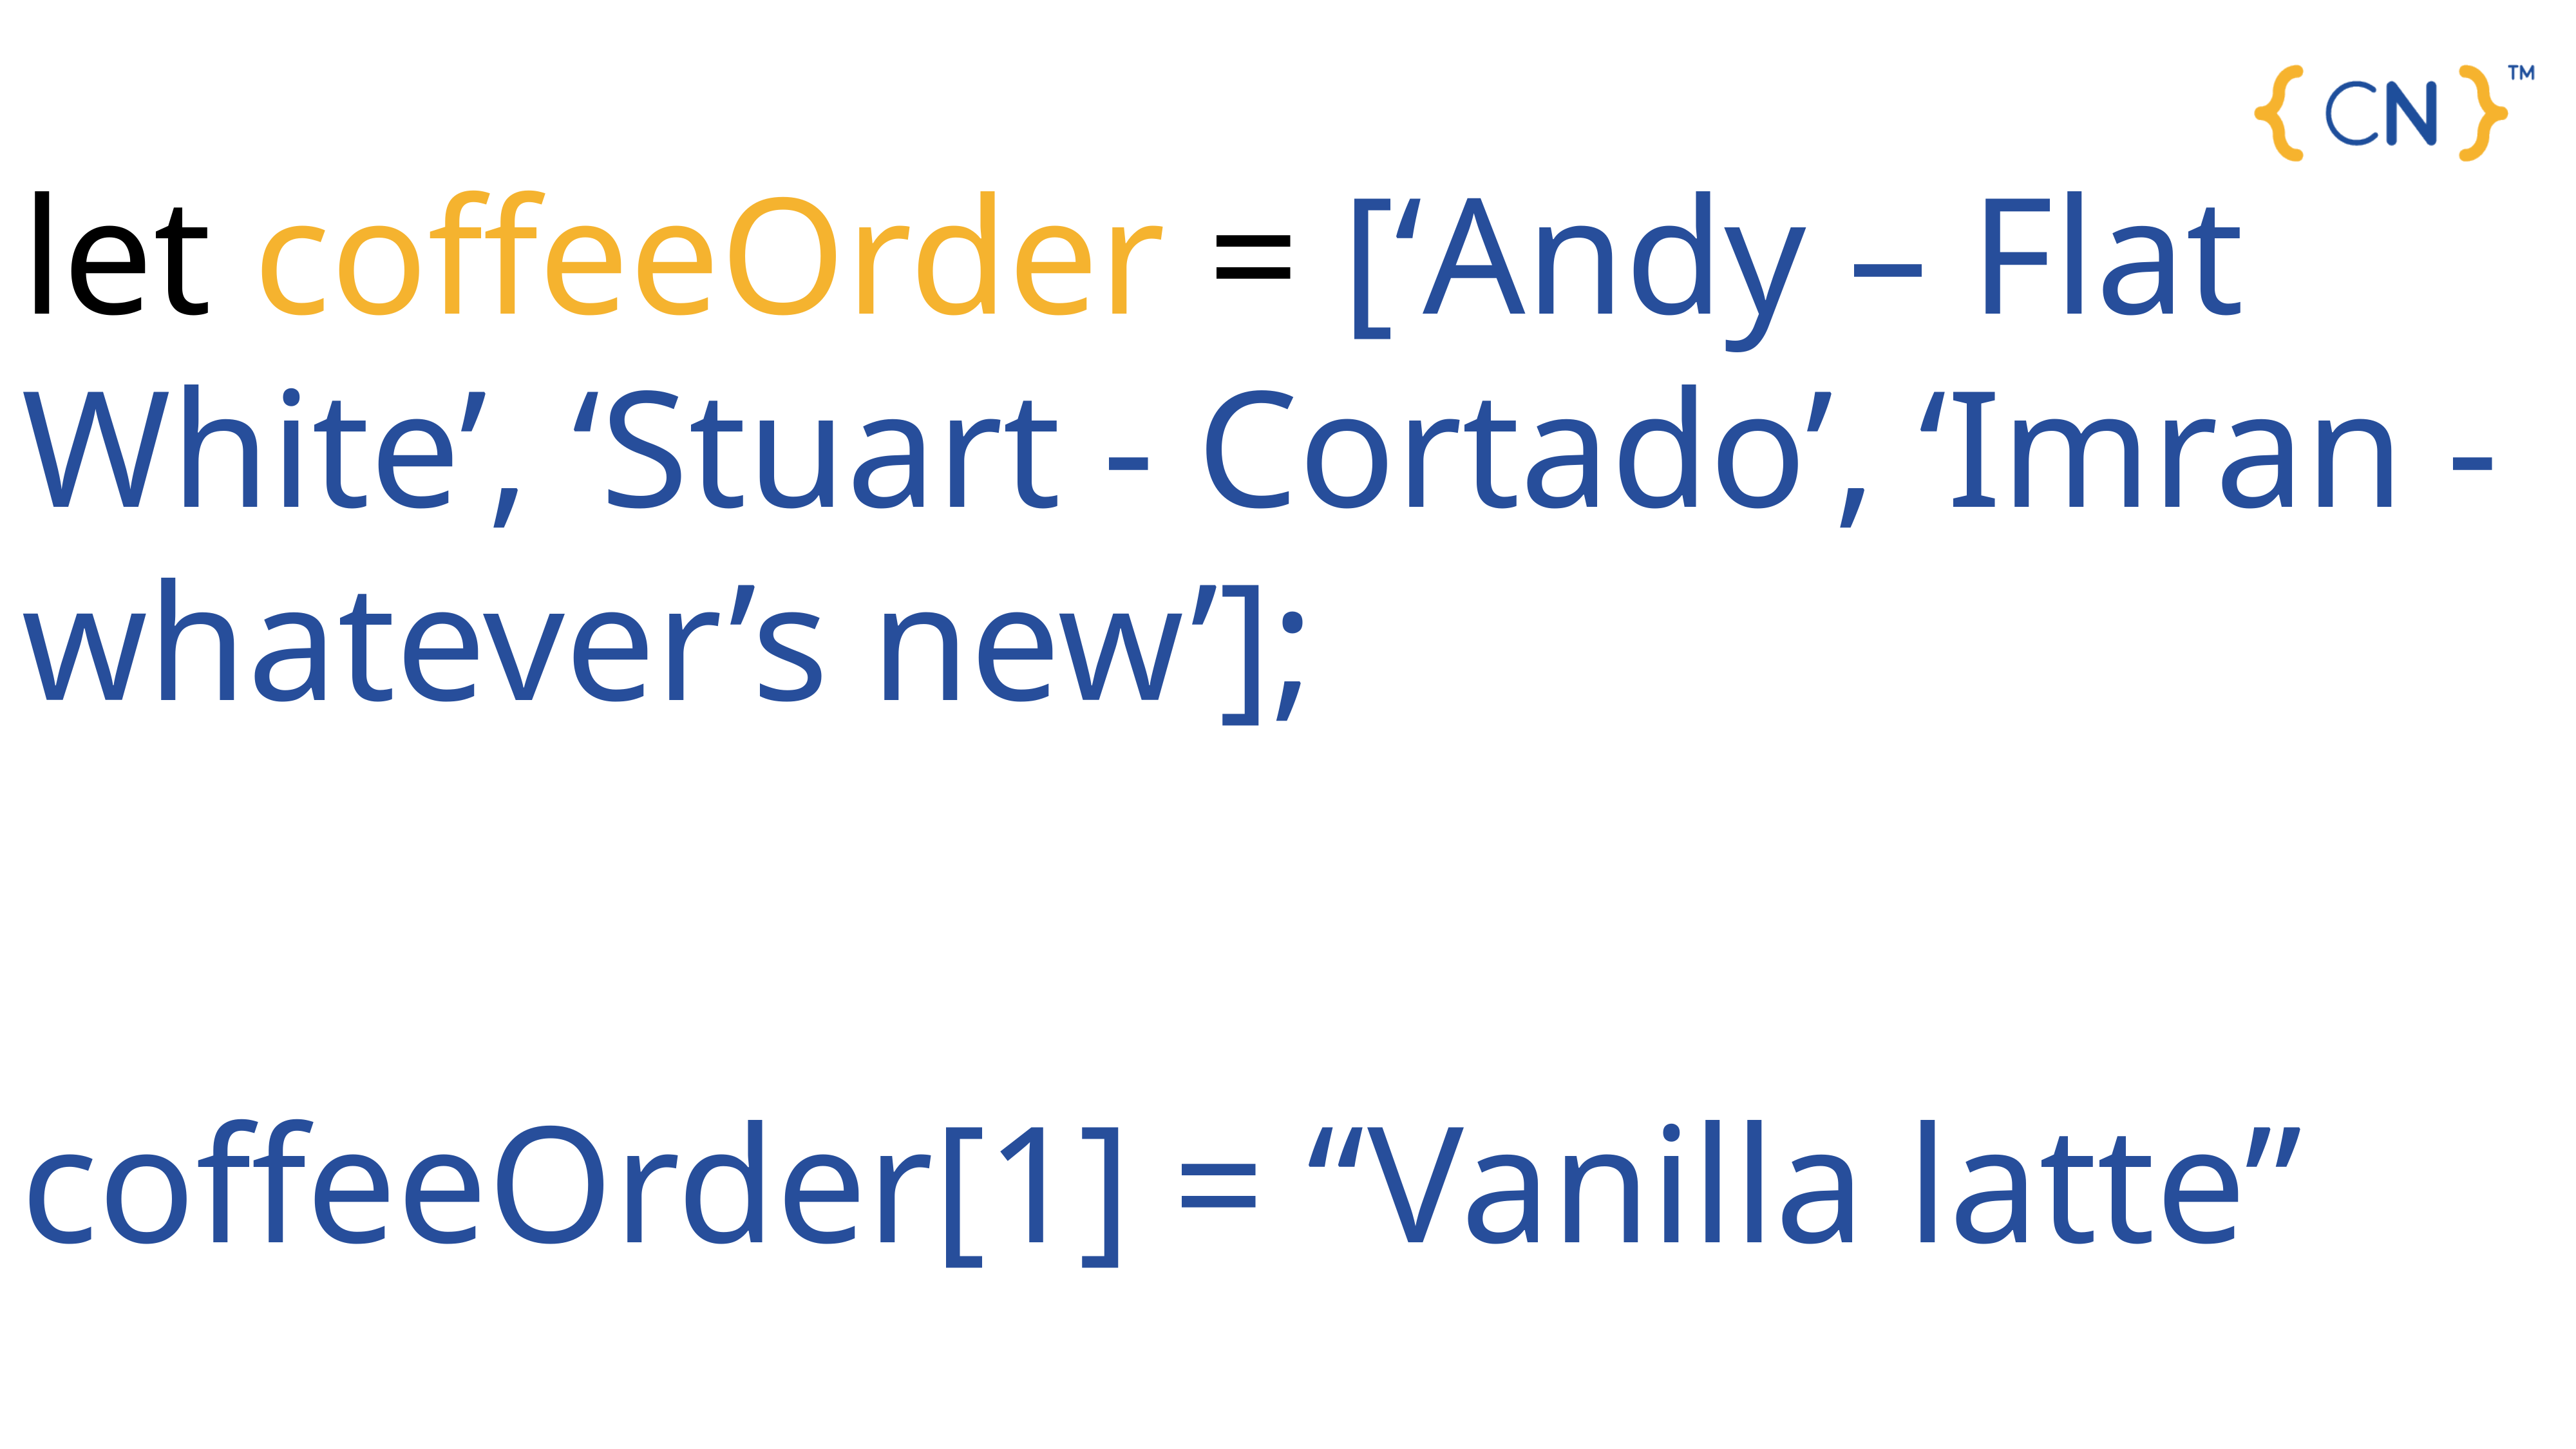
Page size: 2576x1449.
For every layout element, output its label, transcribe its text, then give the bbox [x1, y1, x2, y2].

text_box coffeeOrder[1] = “Vanilla latte” [14, 854, 2576, 1282]
title let coffeeOrder = [‘Andy – Flat White’, ‘Stuart - Cortado’, ‘Imran - whatever’s new’]; [13, 0, 2576, 741]
picture [2253, 64, 2535, 162]
